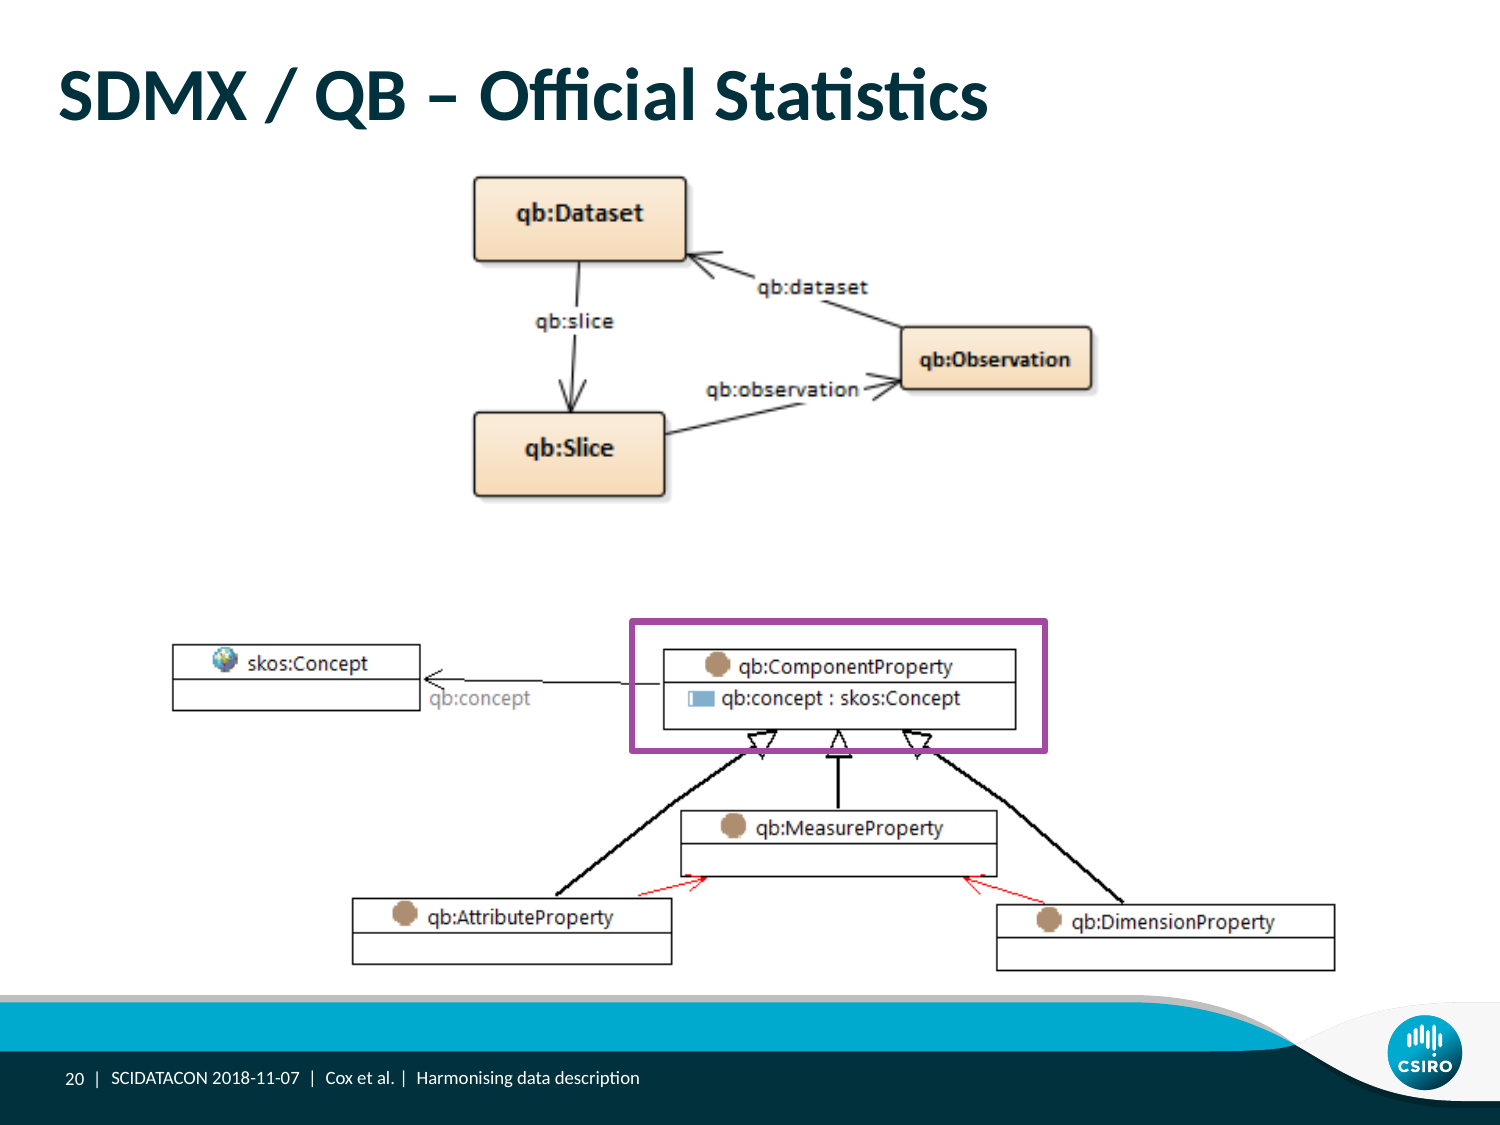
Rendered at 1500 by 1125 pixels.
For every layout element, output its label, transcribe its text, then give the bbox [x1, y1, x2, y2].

picture [150, 621, 1356, 988]
slide_number 20 | [54, 1067, 102, 1088]
title SDMX / QB – Official Statistics [58, 45, 1447, 185]
footer SCIDATACON 2018-11-07 | Cox et al. | Harmonising data description [111, 1067, 1110, 1088]
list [442, 160, 1114, 521]
